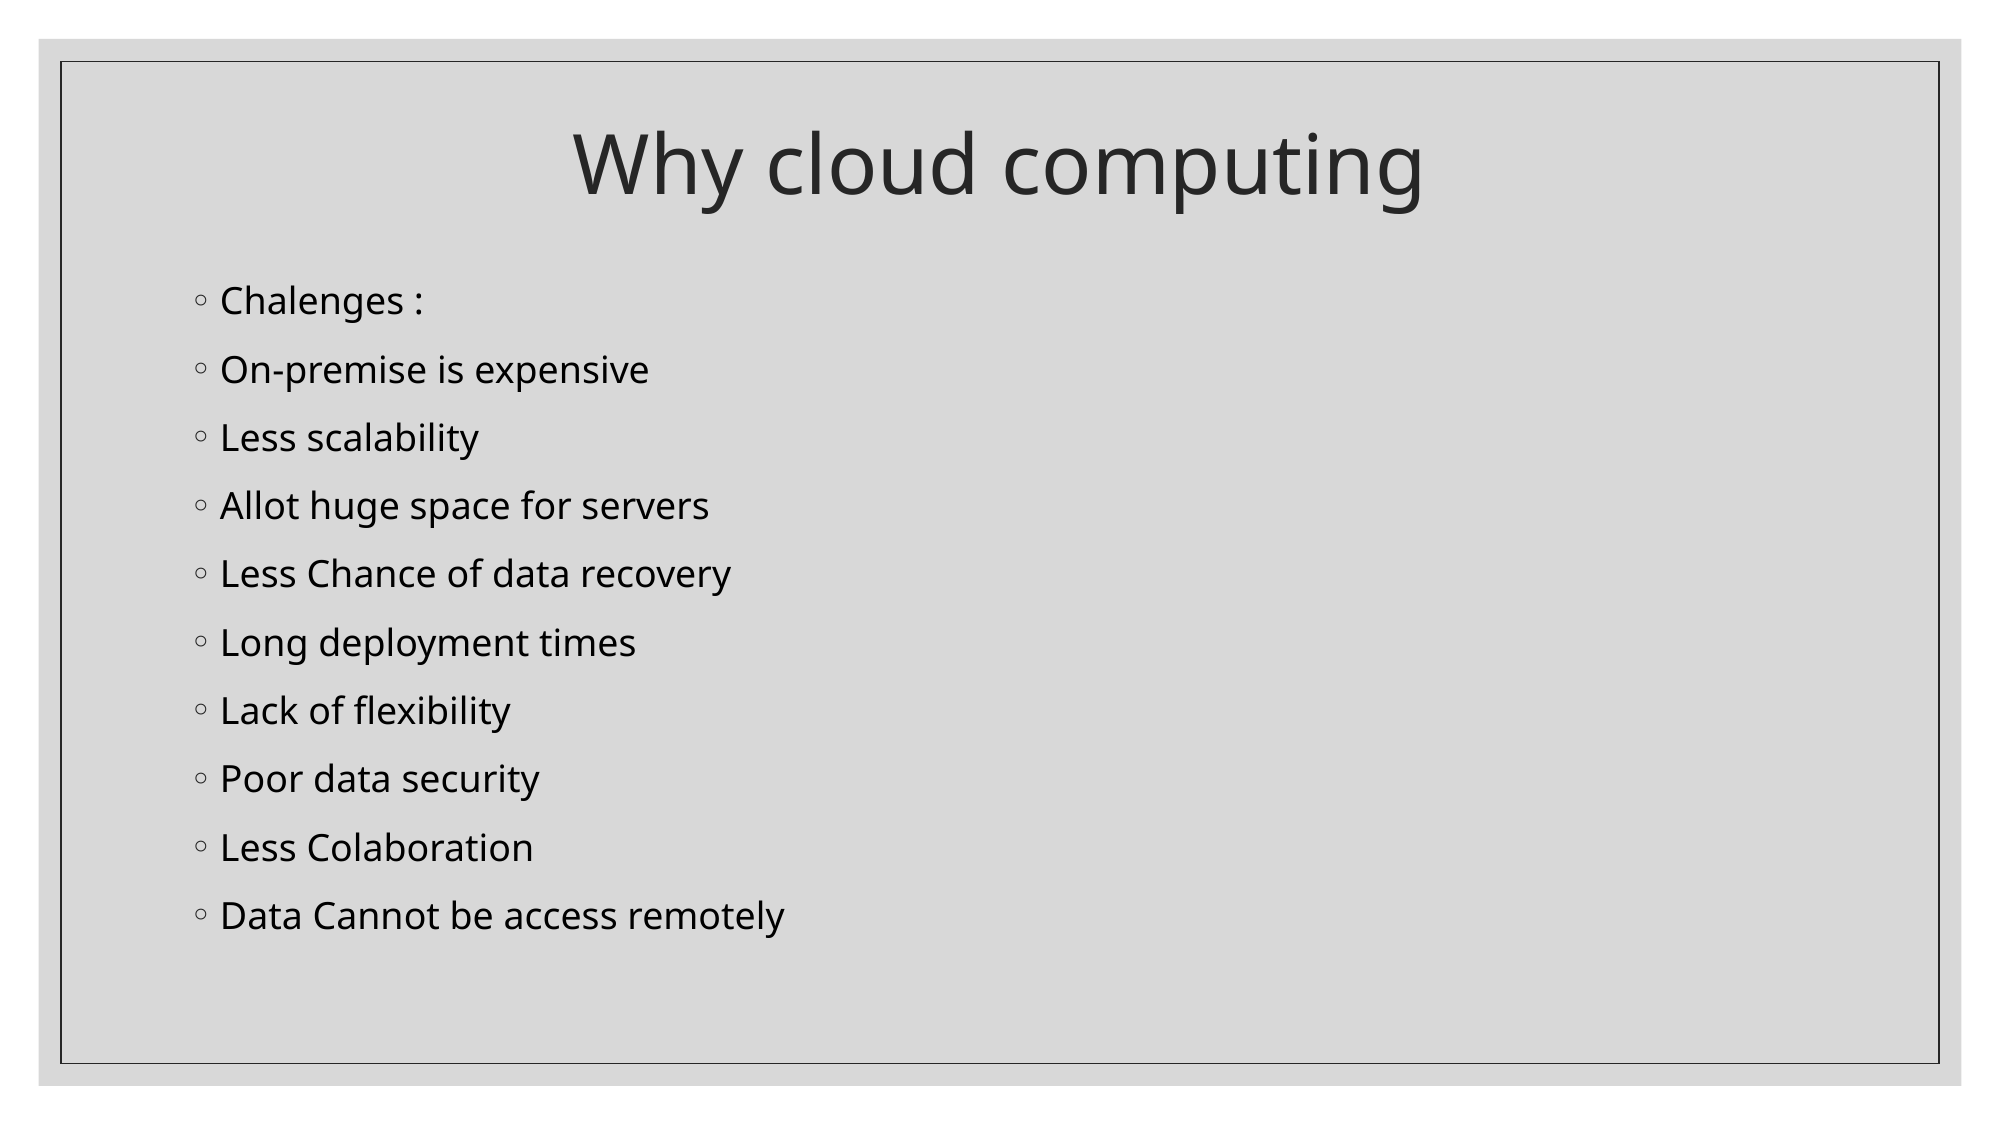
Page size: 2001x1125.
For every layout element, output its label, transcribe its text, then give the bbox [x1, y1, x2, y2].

title Why cloud computing [174, 105, 1825, 265]
list Chalenges : On-premise is expensive Less scalability Allot huge space for servers Less Chance of data recovery Long deployment times Lack of flexibility Poor data security Less Colaboration Data Cannot be access remotely [174, 265, 1825, 990]
